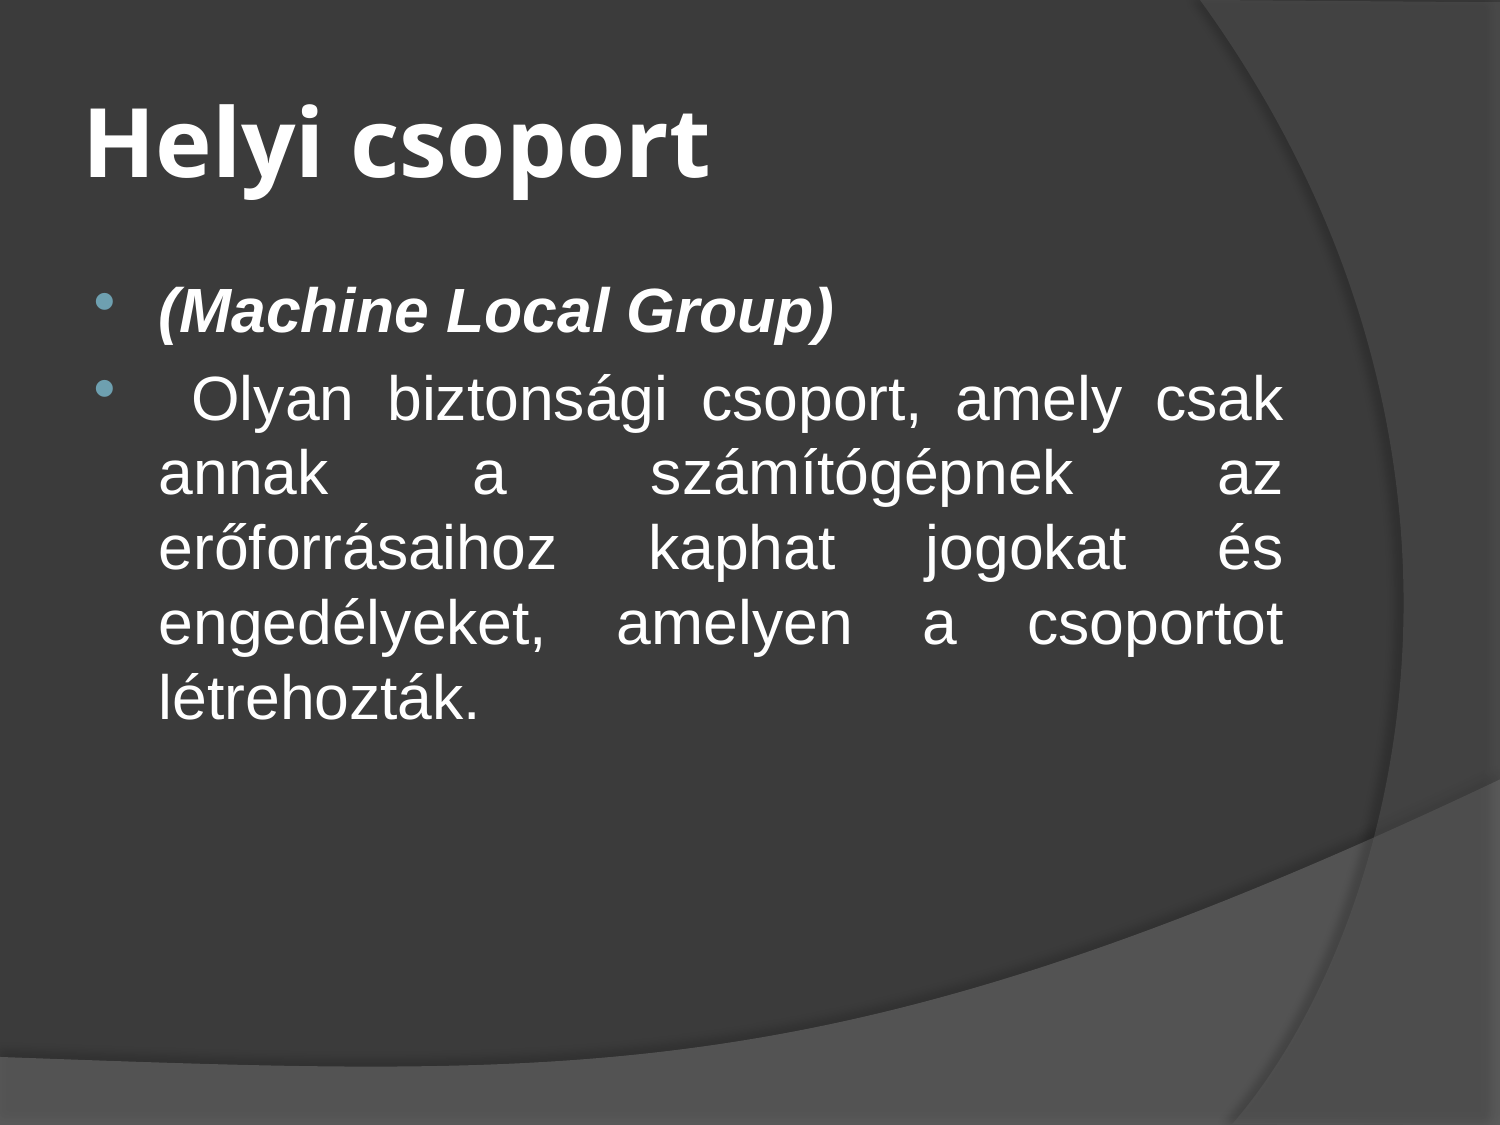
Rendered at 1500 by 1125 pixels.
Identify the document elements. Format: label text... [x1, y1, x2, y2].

list (Machine Local Group) Olyan biztonsági csoport, amely csak annak a számítógépnek az erőforrásaihoz kaphat jogokat és engedélyeket, amelyen a csoportot létrehozták. [75, 262, 1300, 1005]
title Helyi csoport [75, 45, 1300, 233]
